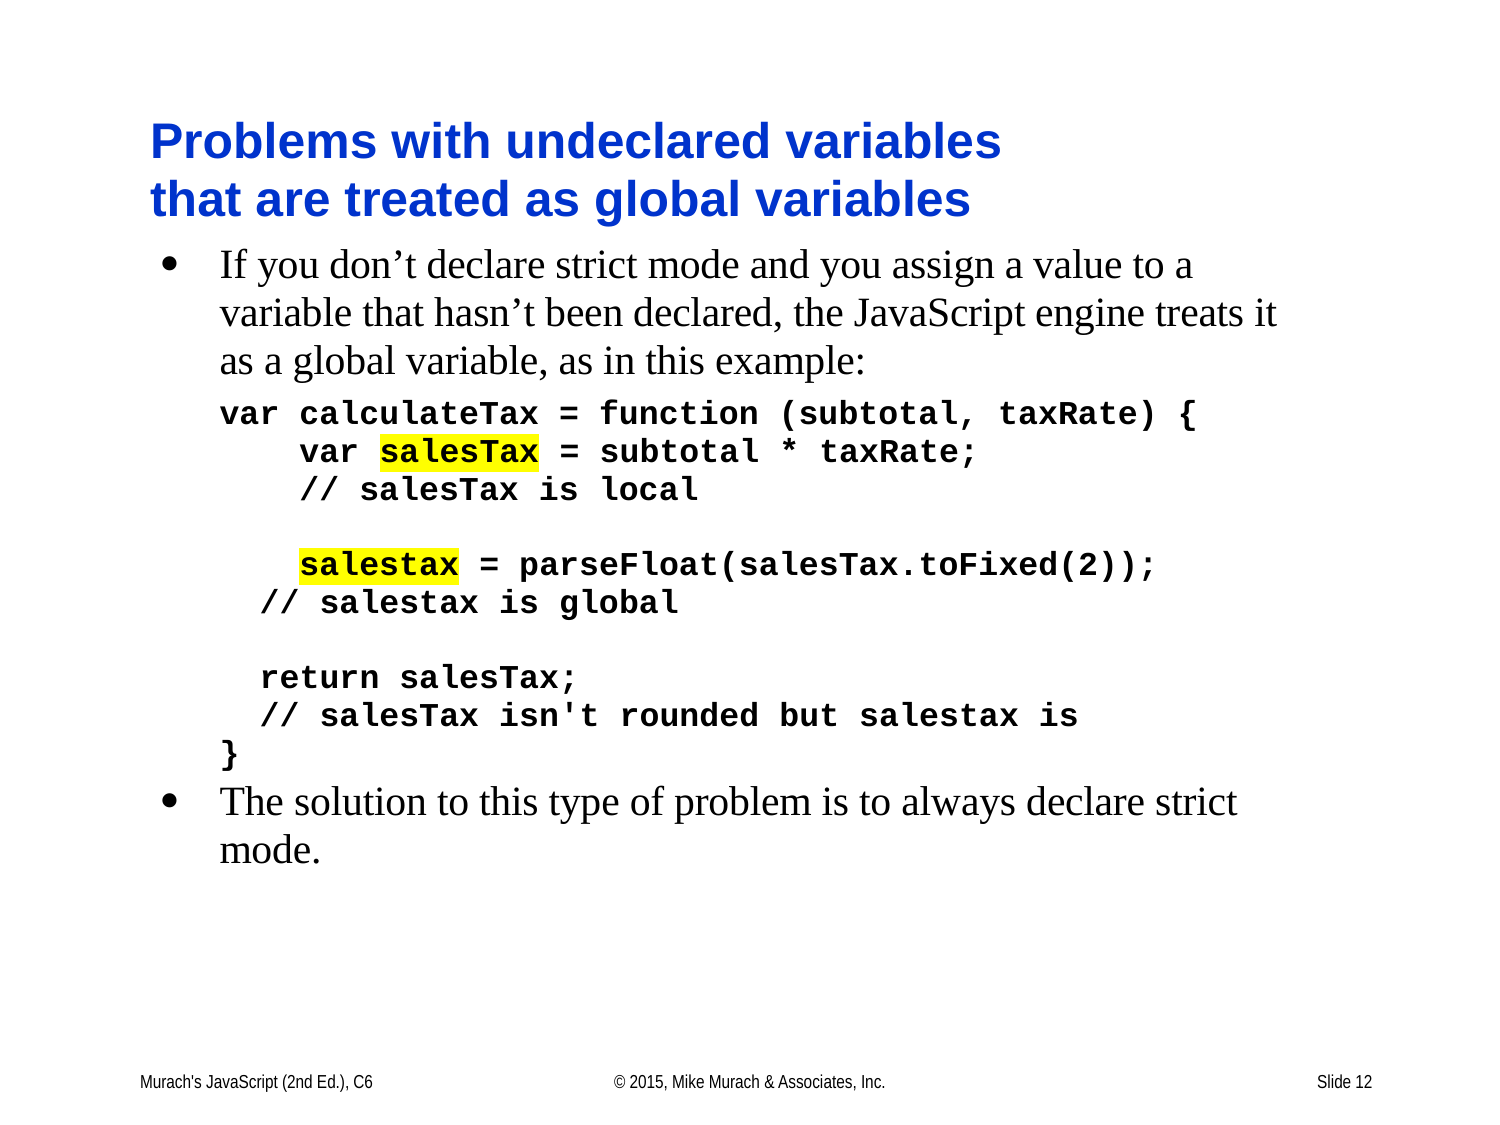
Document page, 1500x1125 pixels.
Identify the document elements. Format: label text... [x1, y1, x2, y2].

slide_number Slide 12 [1074, 1025, 1388, 1100]
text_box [149, 112, 1348, 241]
slide_number Murach's JavaScript (2nd Ed.), C6 [125, 1025, 450, 1100]
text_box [162, 237, 1361, 886]
footer © 2015, Mike Murach & Associates, Inc. [474, 1025, 1025, 1100]
